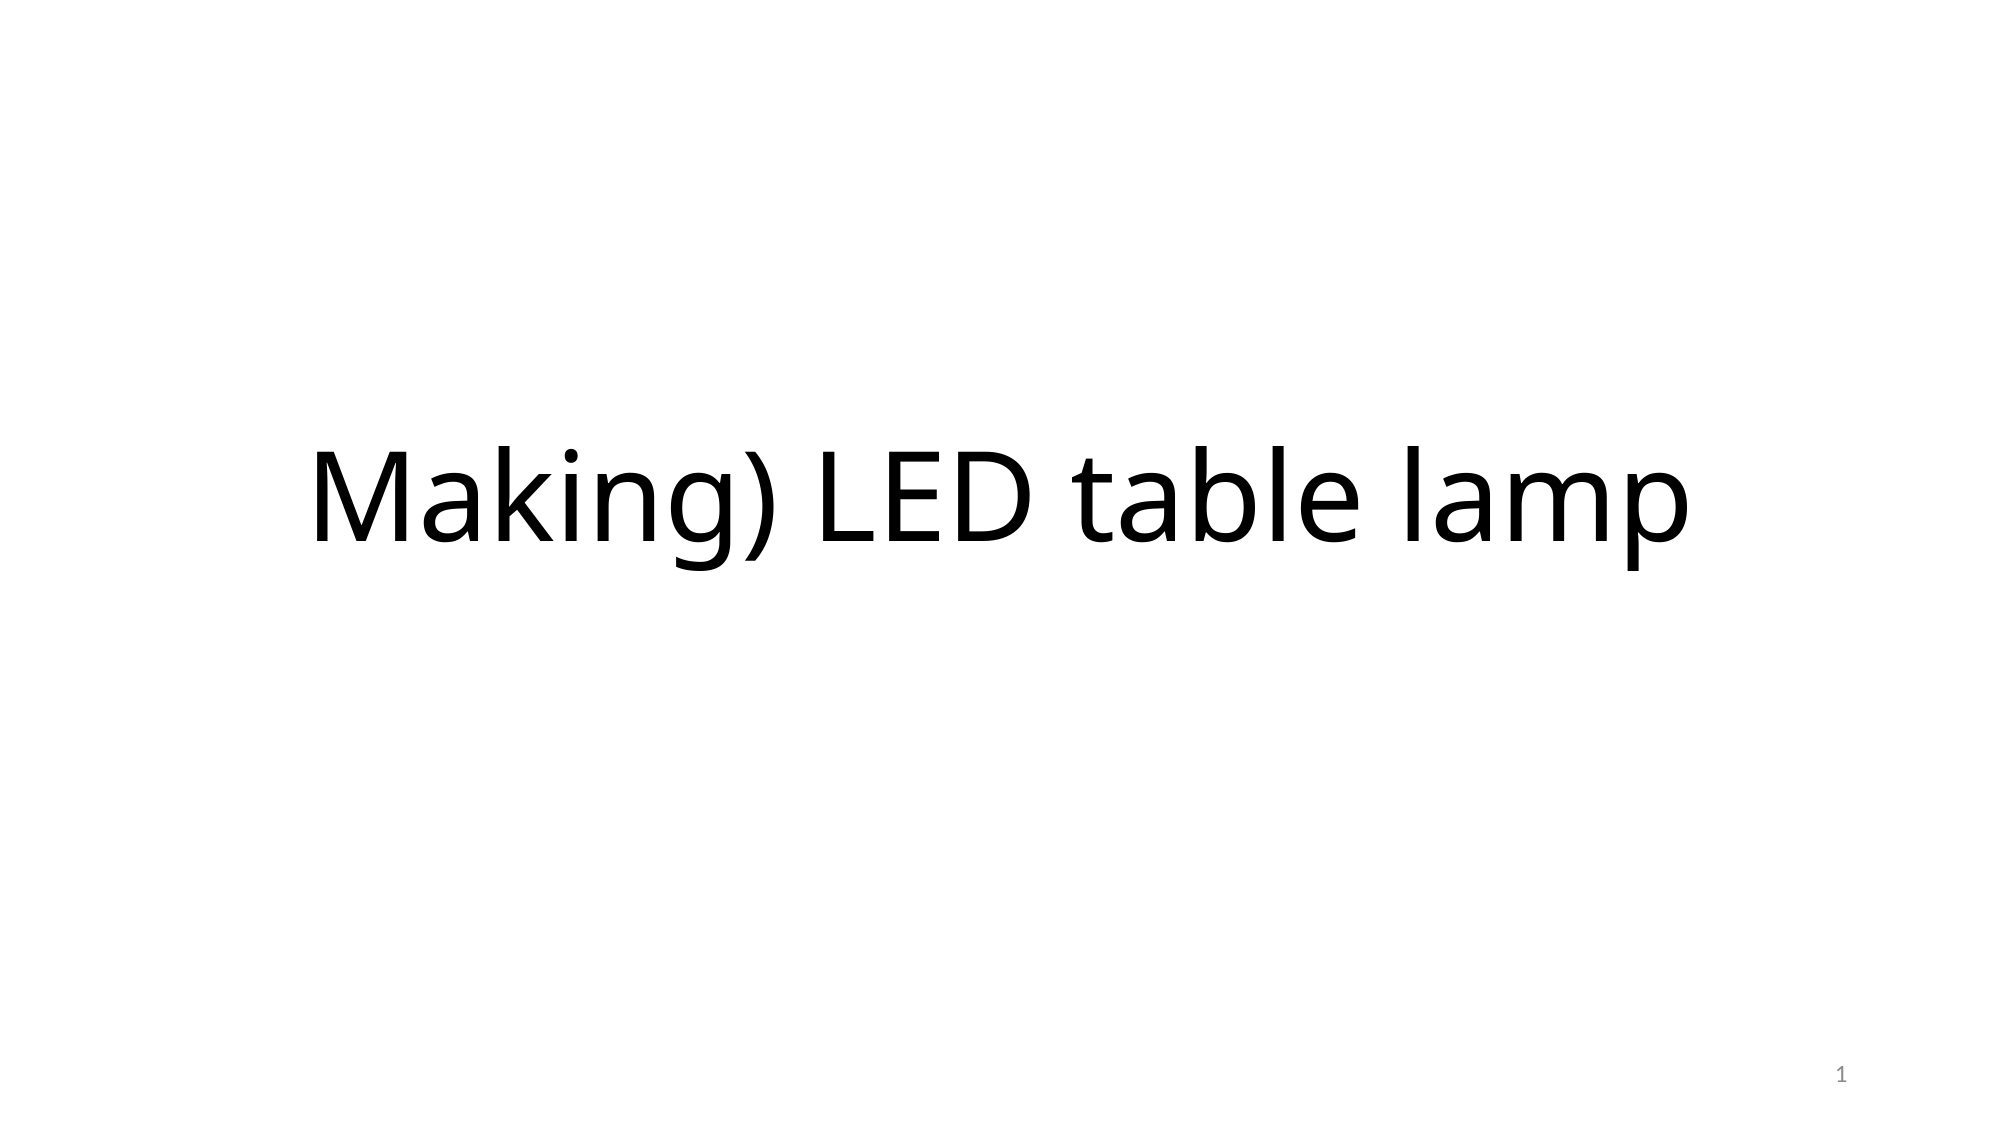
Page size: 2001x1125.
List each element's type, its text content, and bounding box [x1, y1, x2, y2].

slide_number 1 [1412, 1042, 1863, 1103]
title Making) LED table lamp [249, 184, 1750, 576]
